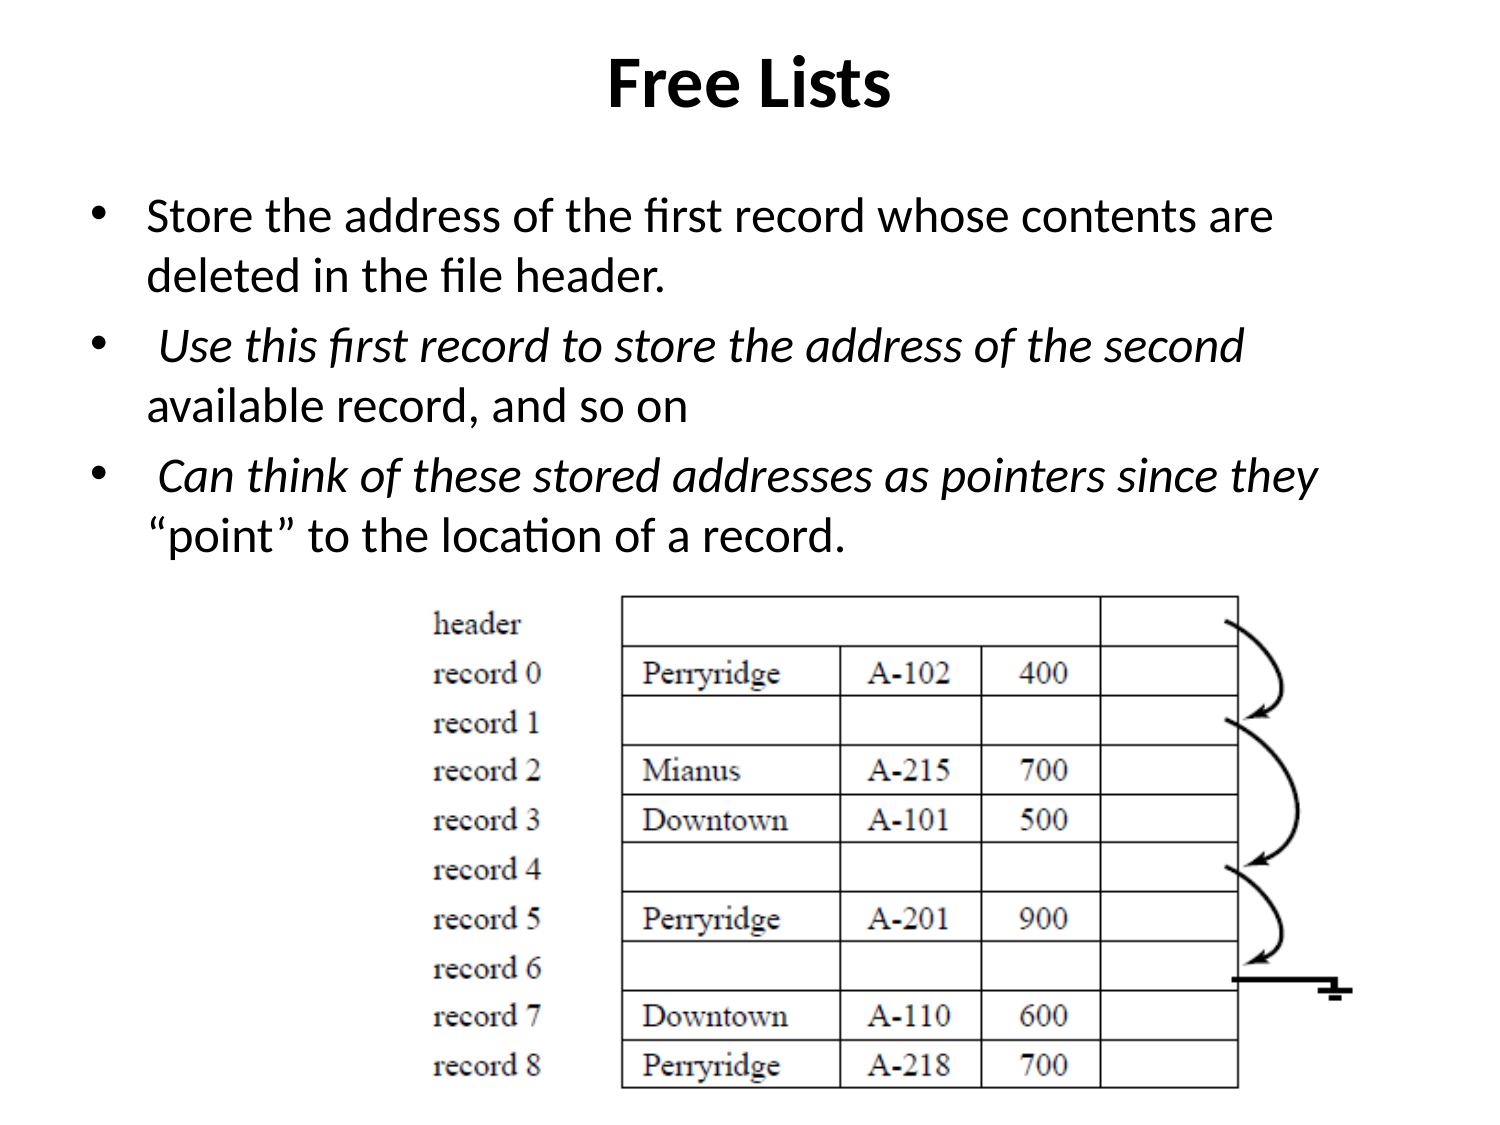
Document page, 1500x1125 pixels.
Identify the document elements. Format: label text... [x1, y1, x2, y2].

picture [387, 587, 1364, 1101]
title Free Lists [75, 24, 1425, 130]
list Store the address of the first record whose contents are deleted in the file header. Use this first record to store the address of the second available record, and so on Can think of these stored addresses as pointers since they “point” to the location of a record. [75, 174, 1425, 1005]
